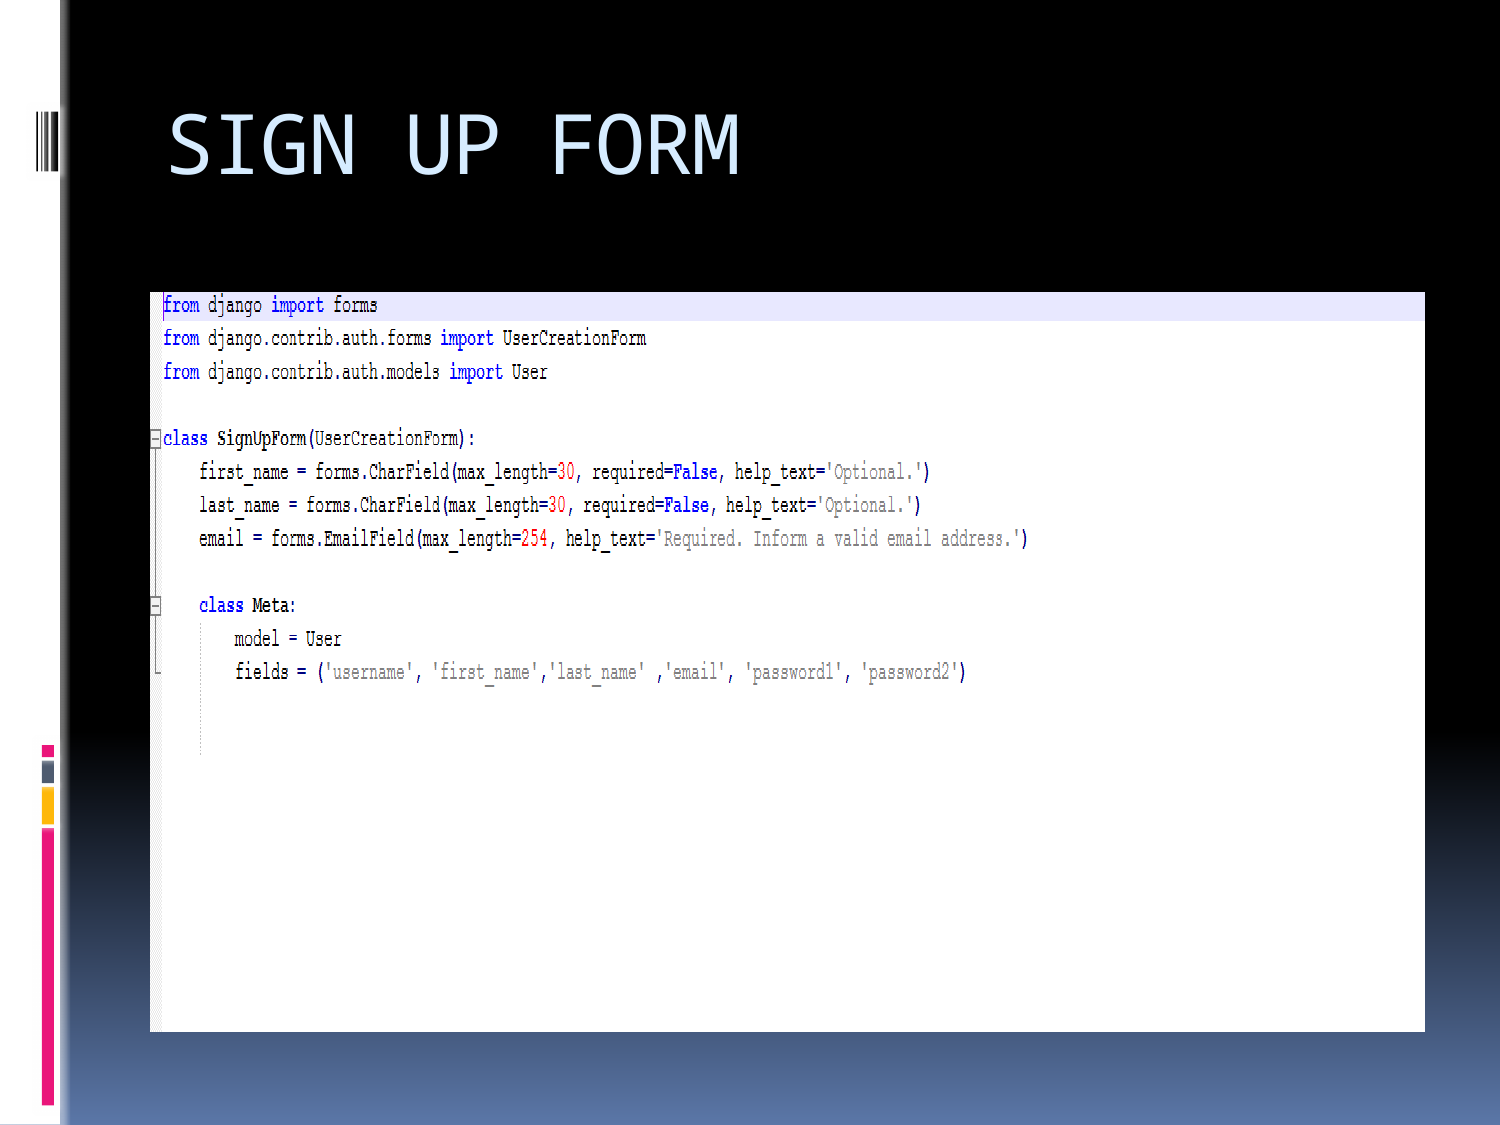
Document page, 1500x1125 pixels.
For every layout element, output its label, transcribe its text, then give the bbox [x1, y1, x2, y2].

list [149, 292, 1426, 1032]
title SIGN UP FORM [150, 83, 1425, 234]
